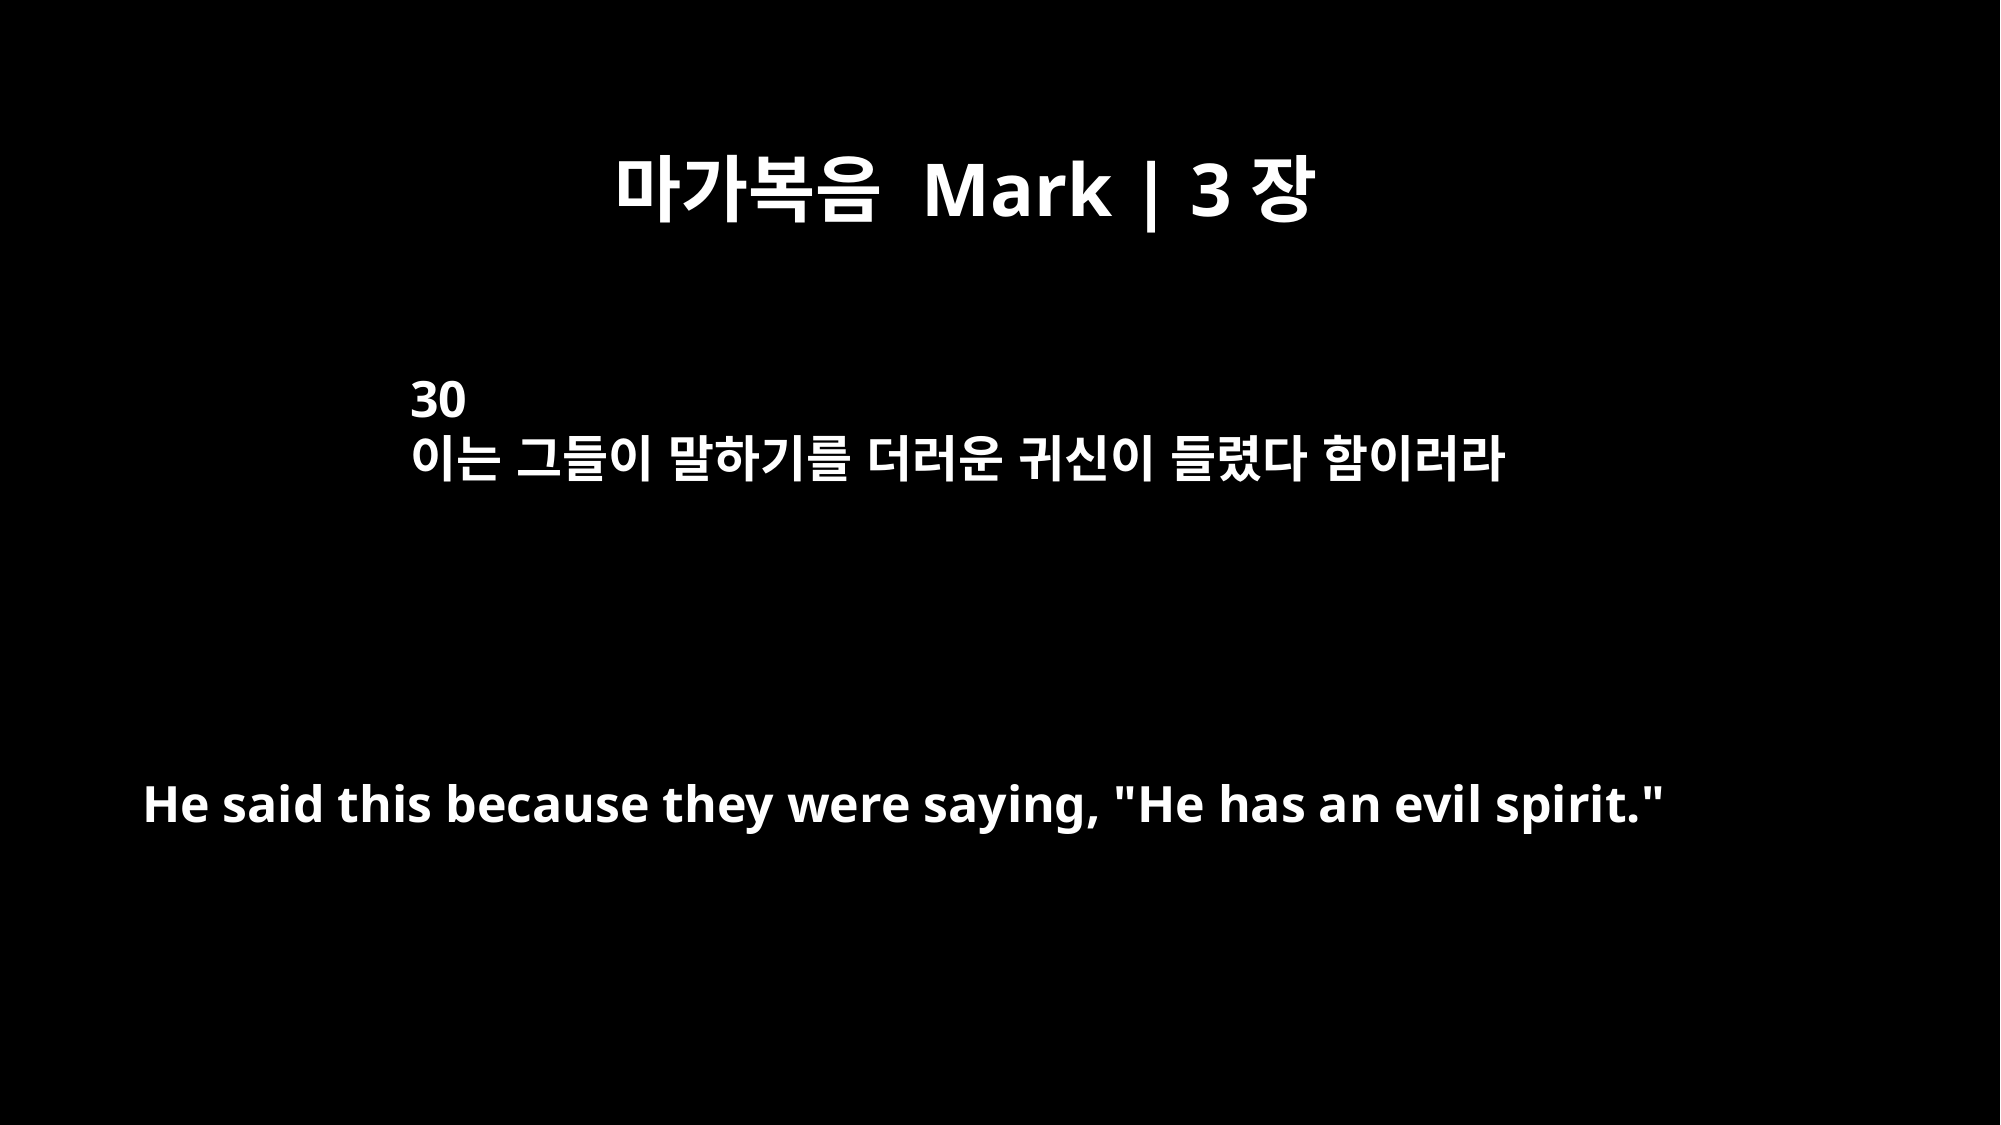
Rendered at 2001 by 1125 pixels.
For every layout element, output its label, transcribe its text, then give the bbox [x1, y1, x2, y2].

text_box 마가복음 Mark | 3장 [599, 136, 1333, 239]
text_box 30 이는 그들이 말하기를 더러운 귀신이 들렸다 함이러라 [395, 359, 1522, 495]
text_box He said this because they were saying, "He has an evil spirit." [127, 764, 1680, 840]
